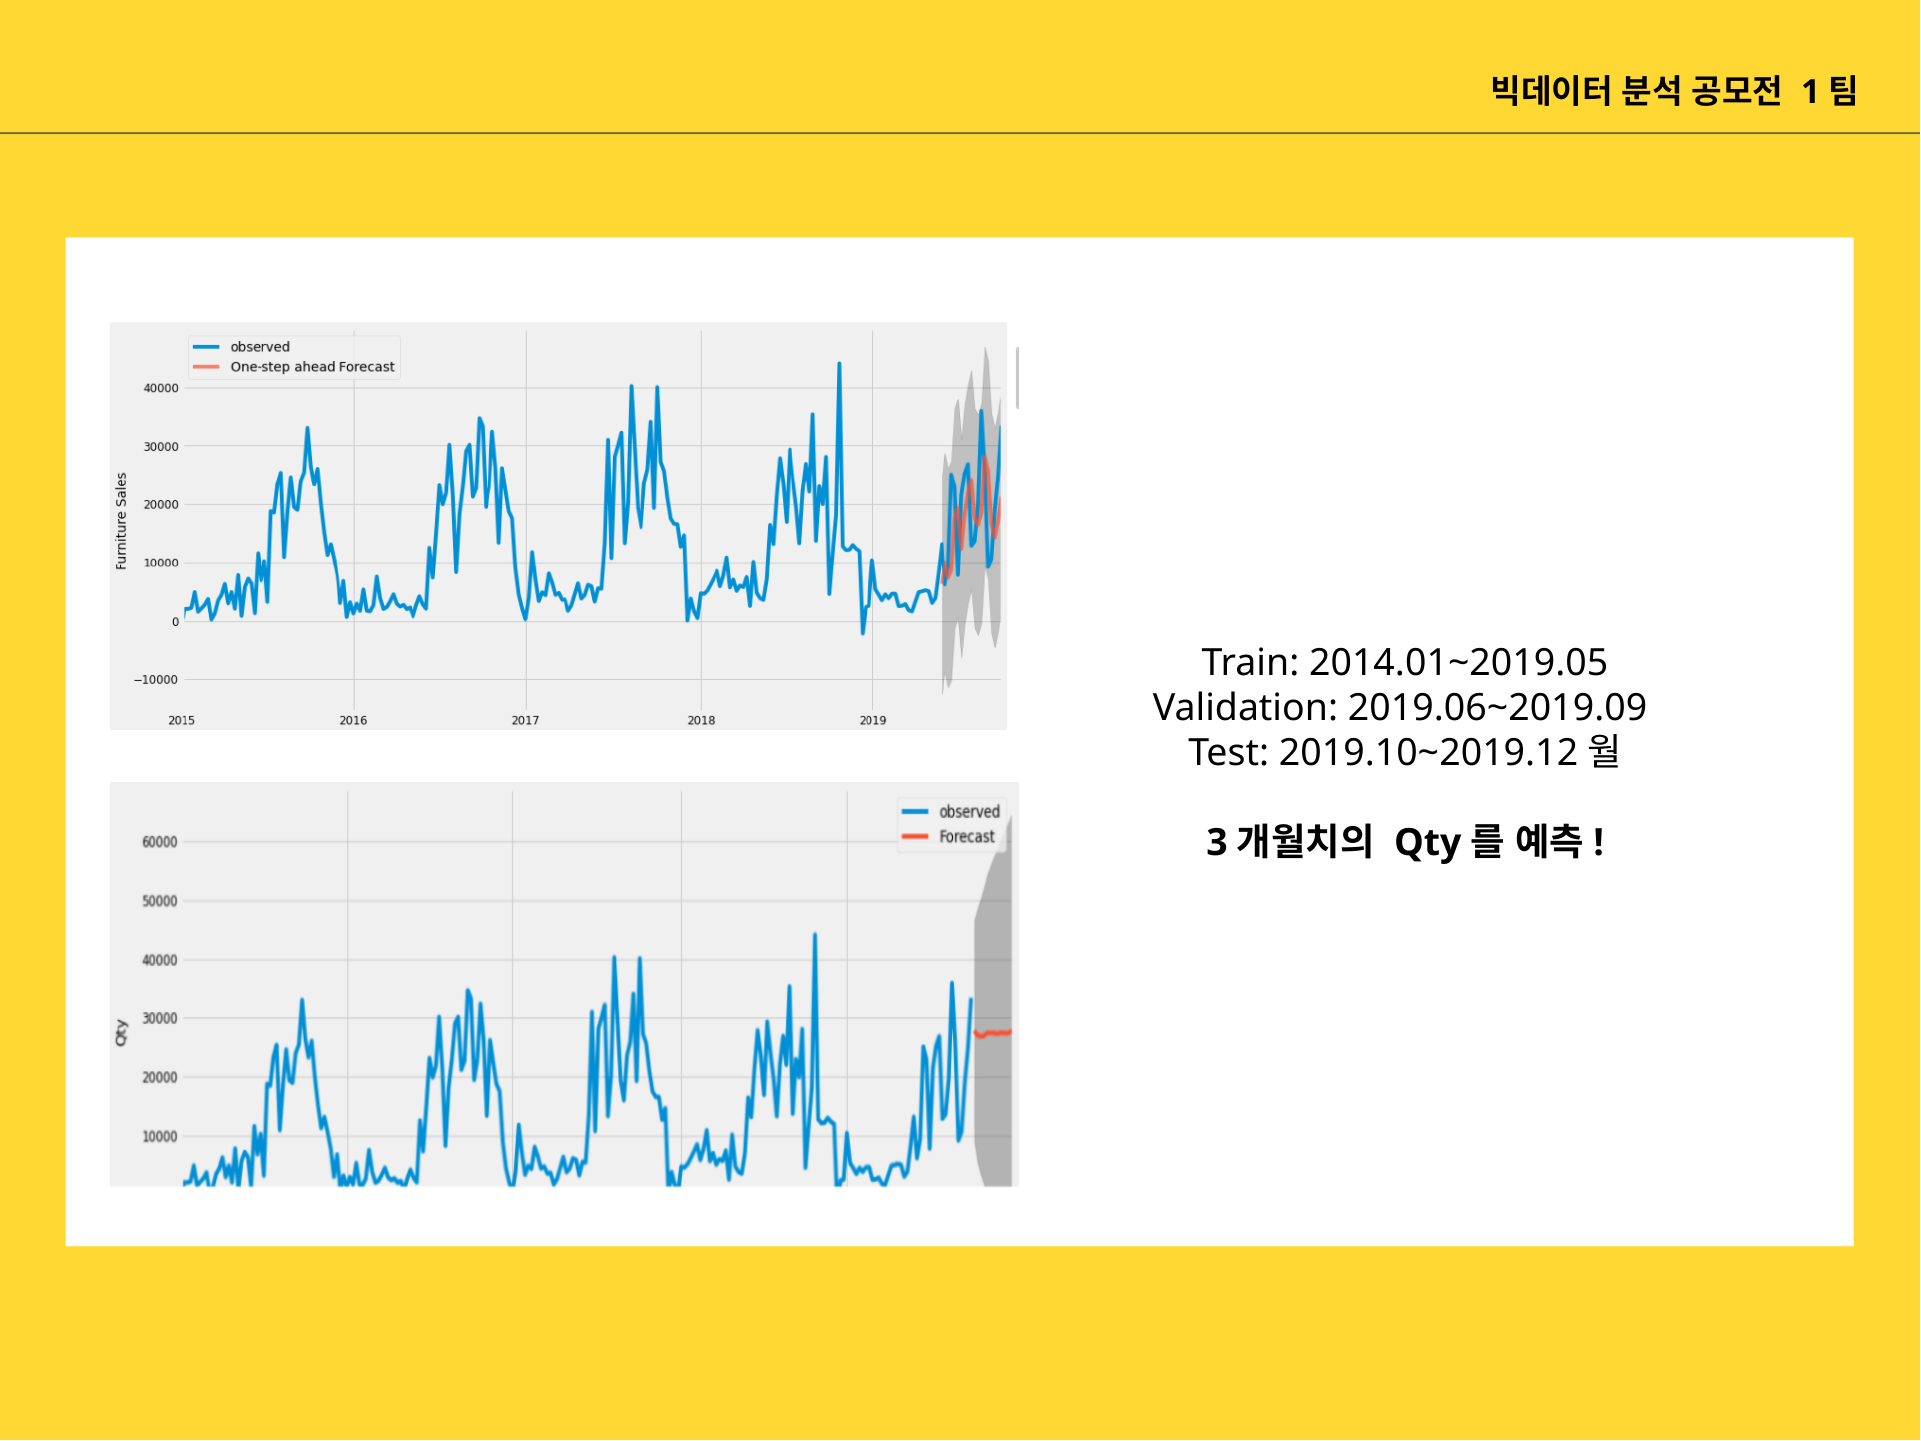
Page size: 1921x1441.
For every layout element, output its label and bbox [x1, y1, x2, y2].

picture [0, 0, 1920, 1440]
text_box [99, 543, 1817, 1177]
